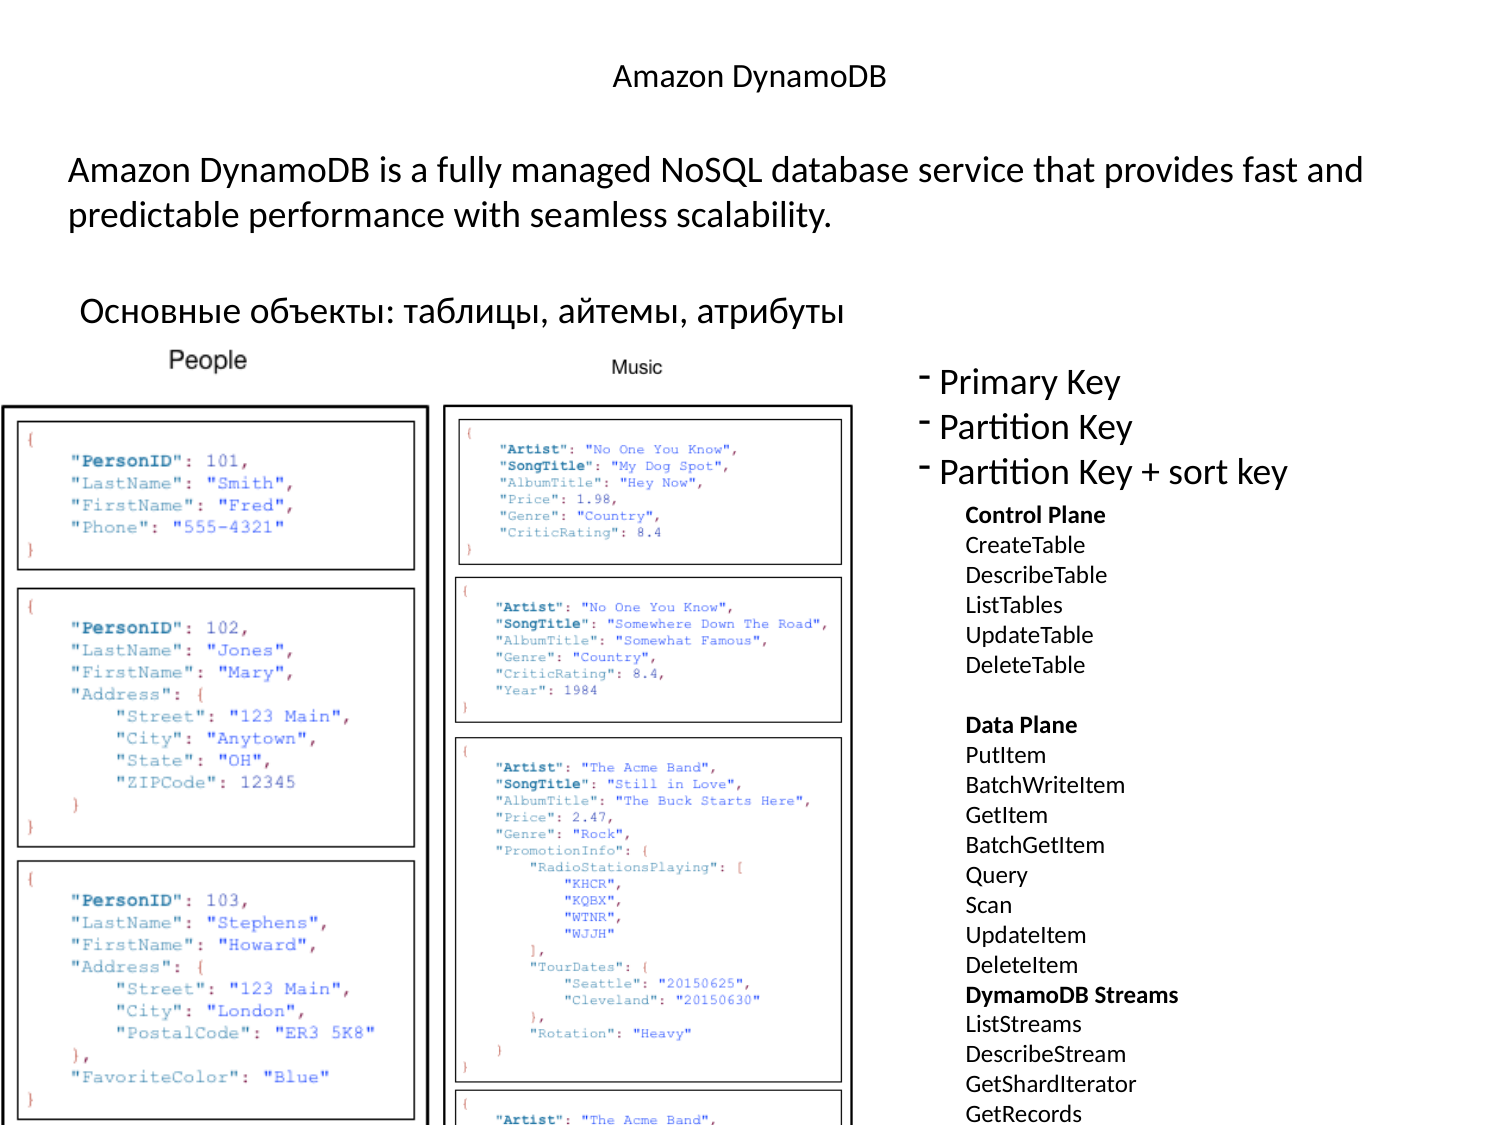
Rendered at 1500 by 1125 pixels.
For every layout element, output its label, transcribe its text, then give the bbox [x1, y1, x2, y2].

title Amazon DynamoDB [75, 45, 1425, 102]
picture [442, 349, 854, 1125]
text_box Control Plane CreateTable DescribeTable ListTables UpdateTable DeleteTable Data Plane PutItem BatchWriteItem GetItem BatchGetItem Query Scan UpdateItem DeleteItem DymamoDB Streams ListStreams DescribeStream GetShardIterator GetRecords [950, 491, 1365, 1125]
text_box Основные объекты: таблицы, айтемы, атрибуты [64, 278, 1400, 339]
text_box Primary Key Partition Key Partition Key + sort key [903, 349, 1471, 500]
text_box Amazon DynamoDB is a fully managed NoSQL database service that provides fast and predictable performance with seamless scalability. [53, 137, 1436, 242]
picture [0, 336, 432, 1125]
